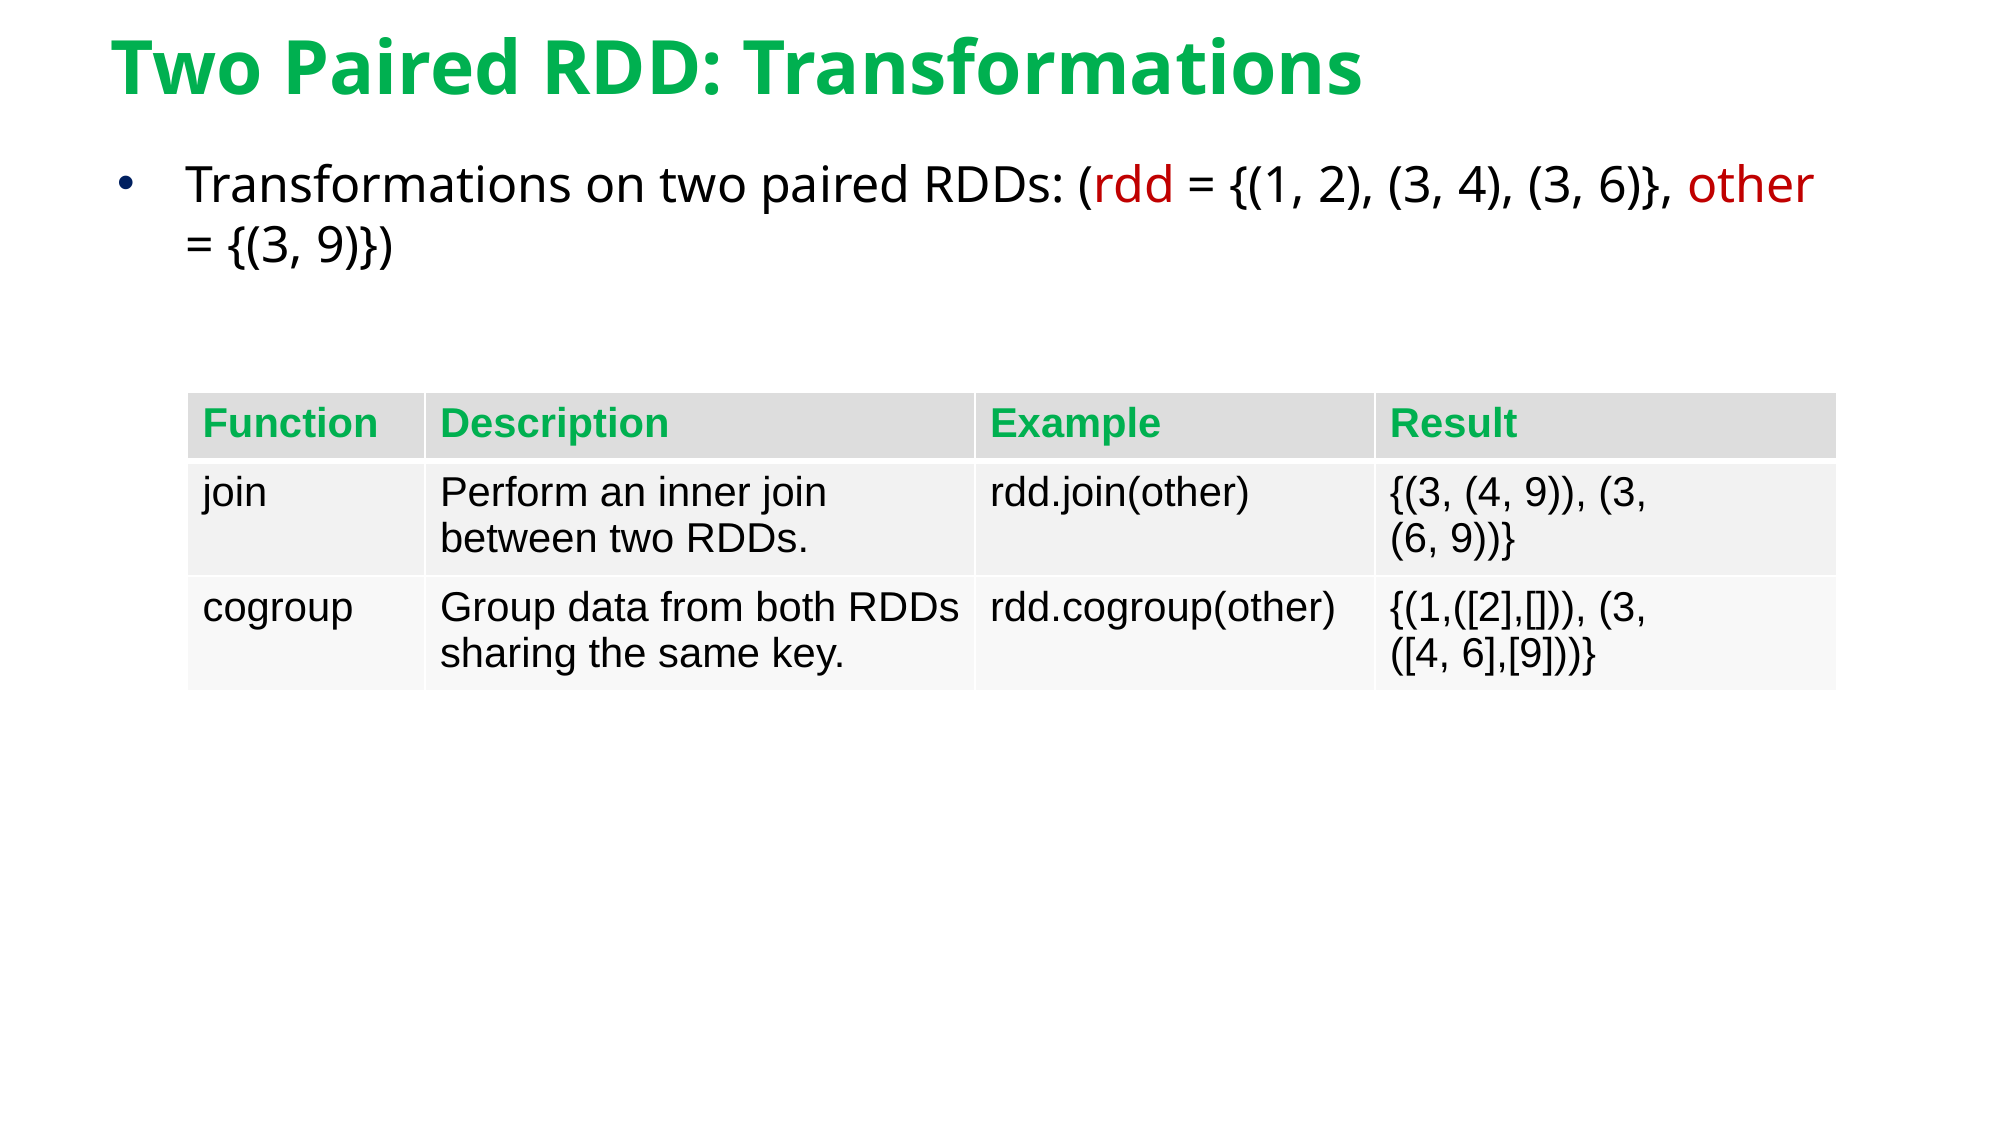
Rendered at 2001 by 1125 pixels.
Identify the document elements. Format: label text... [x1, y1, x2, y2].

table_cell rdd.join(other) [976, 464, 1374, 575]
table_cell join [188, 464, 424, 575]
title Two Paired RDD: Transformations [95, 36, 1716, 125]
table_cell Group data from both RDDs sharing the same key. [426, 577, 974, 690]
table_cell {(1,([2],[])), (3, ([4, 6],[9]))} [1376, 577, 1836, 690]
list Transformations on two paired RDDs: (rdd = {(1, 2), (3, 4), (3, 6)}, other = {(3, 9)}) [95, 137, 1863, 988]
table_header Example [976, 393, 1374, 458]
table_cell cogroup [188, 577, 424, 690]
table_header Result [1376, 393, 1836, 458]
table_cell Perform an inner join between two RDDs. [426, 464, 974, 575]
table_header Description [426, 393, 974, 458]
table_cell rdd.cogroup(other) [976, 577, 1374, 690]
table_cell {(3, (4, 9)), (3, (6, 9))} [1376, 464, 1836, 575]
table_header Function [188, 393, 424, 458]
